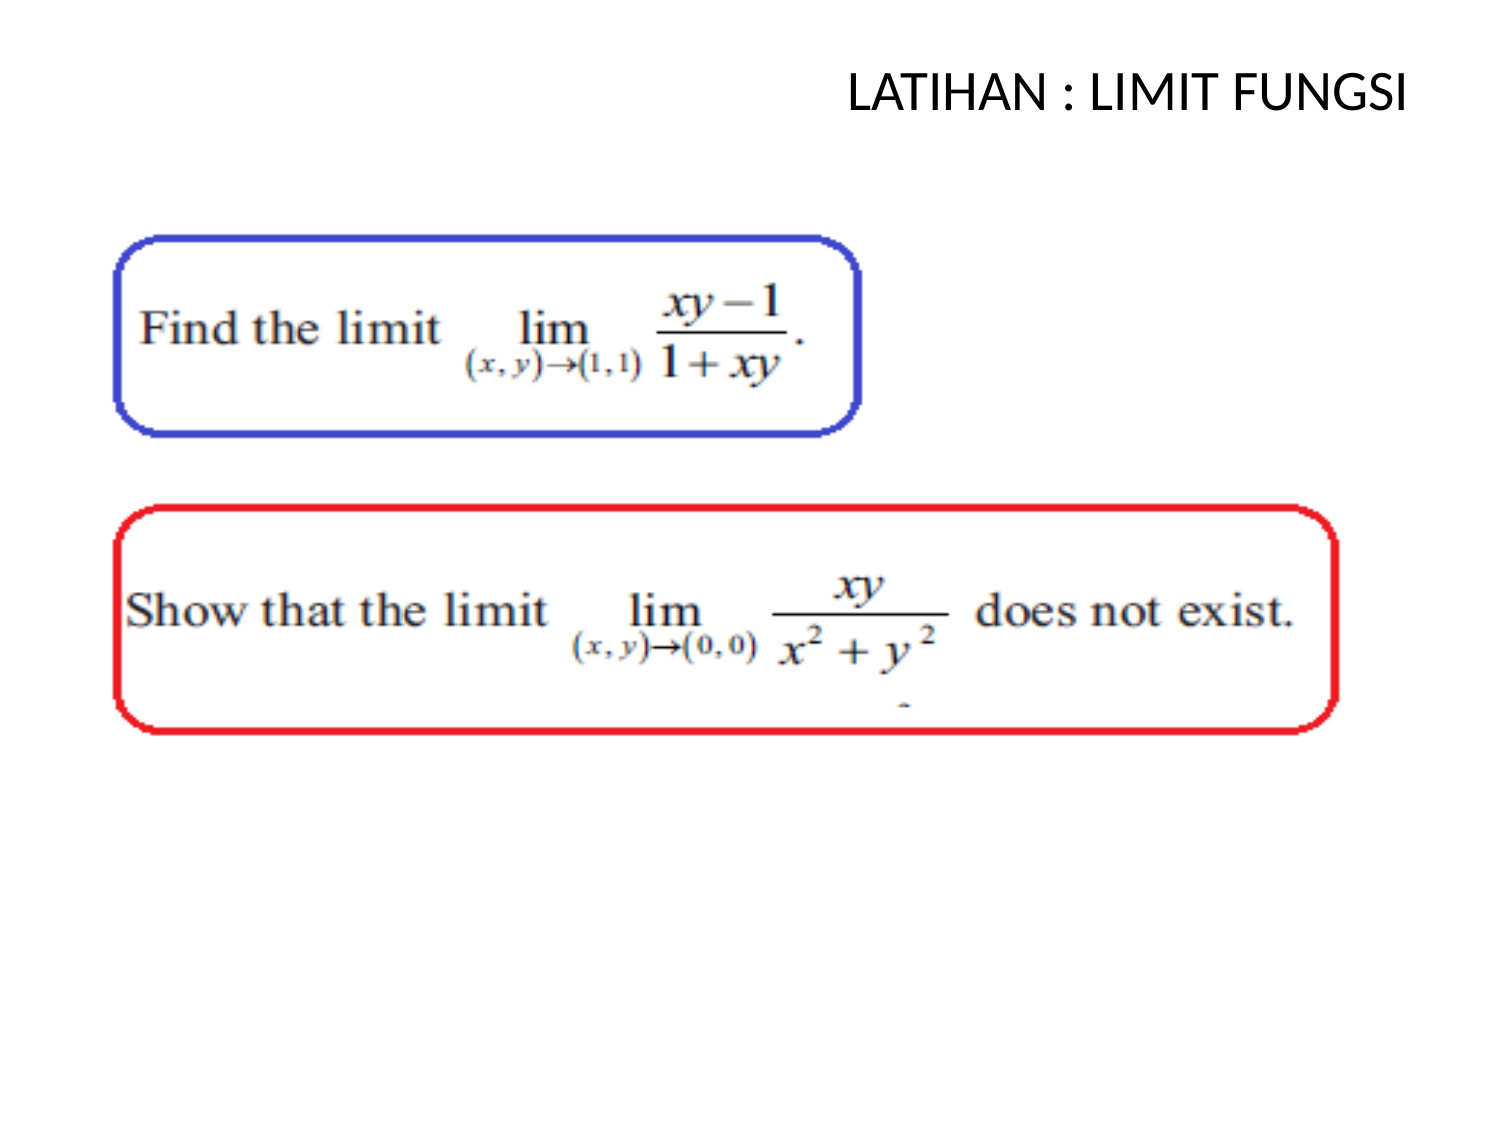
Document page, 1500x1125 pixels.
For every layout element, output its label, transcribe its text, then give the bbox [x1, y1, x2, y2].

title LATIHAN : LIMIT FUNGSI [75, 45, 1425, 129]
picture [81, 210, 1372, 774]
